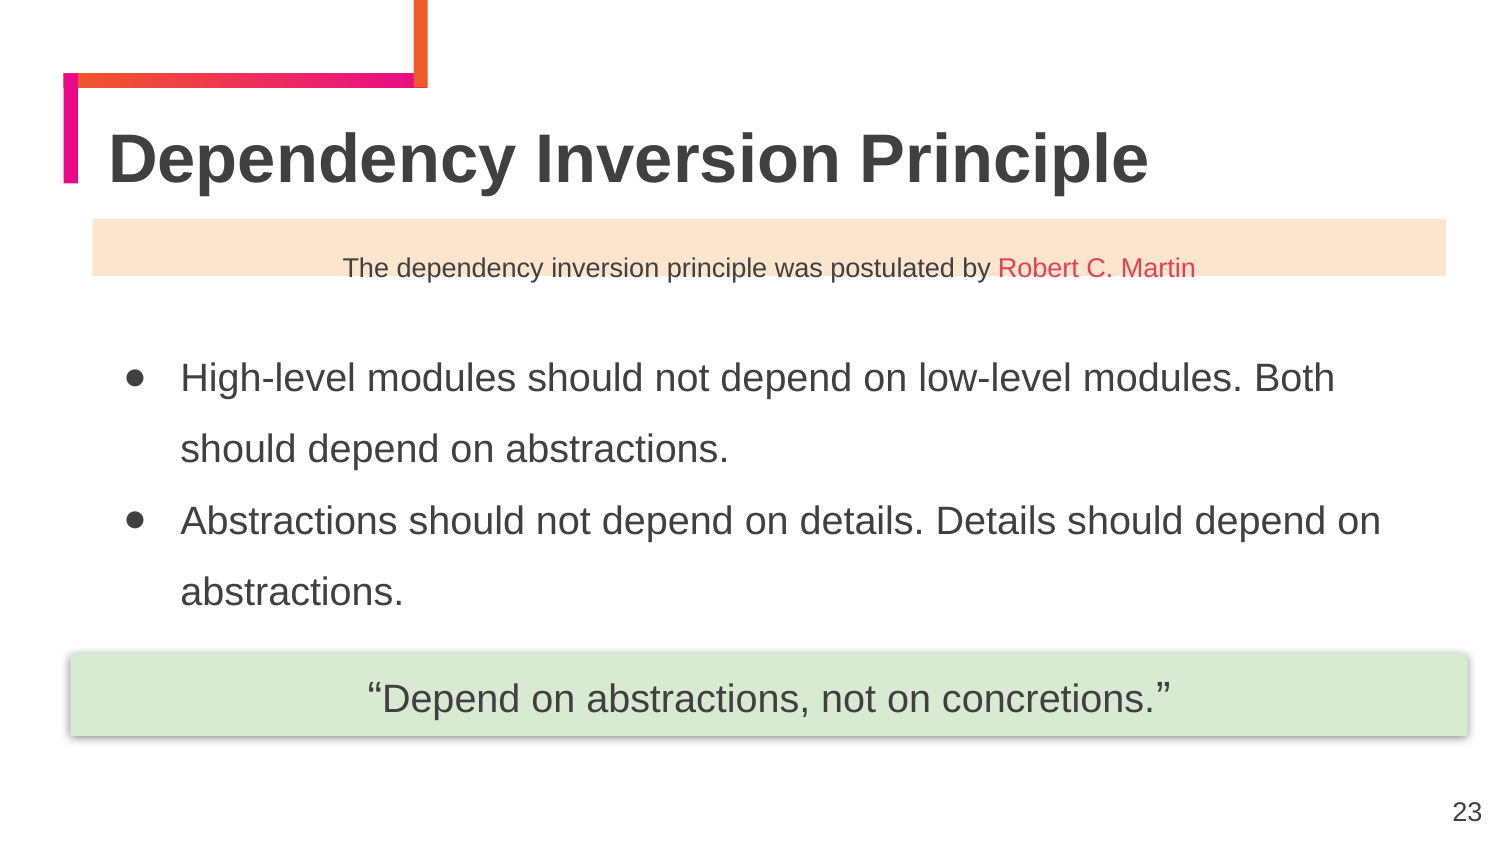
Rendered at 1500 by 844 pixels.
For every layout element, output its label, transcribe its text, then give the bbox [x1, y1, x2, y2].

text_box High-level modules should not depend on low-level modules. Both should depend on abstractions. Abstractions should not depend on details. Details should depend on abstractions. [90, 313, 1445, 574]
text_box The dependency inversion principle was postulated by Robert C. Martin [92, 219, 1446, 277]
title Dependency Inversion Principle [100, 151, 1455, 203]
text_box “Depend on abstractions, not on concretions.” [70, 653, 1468, 736]
slide_number 23 [1403, 779, 1494, 844]
